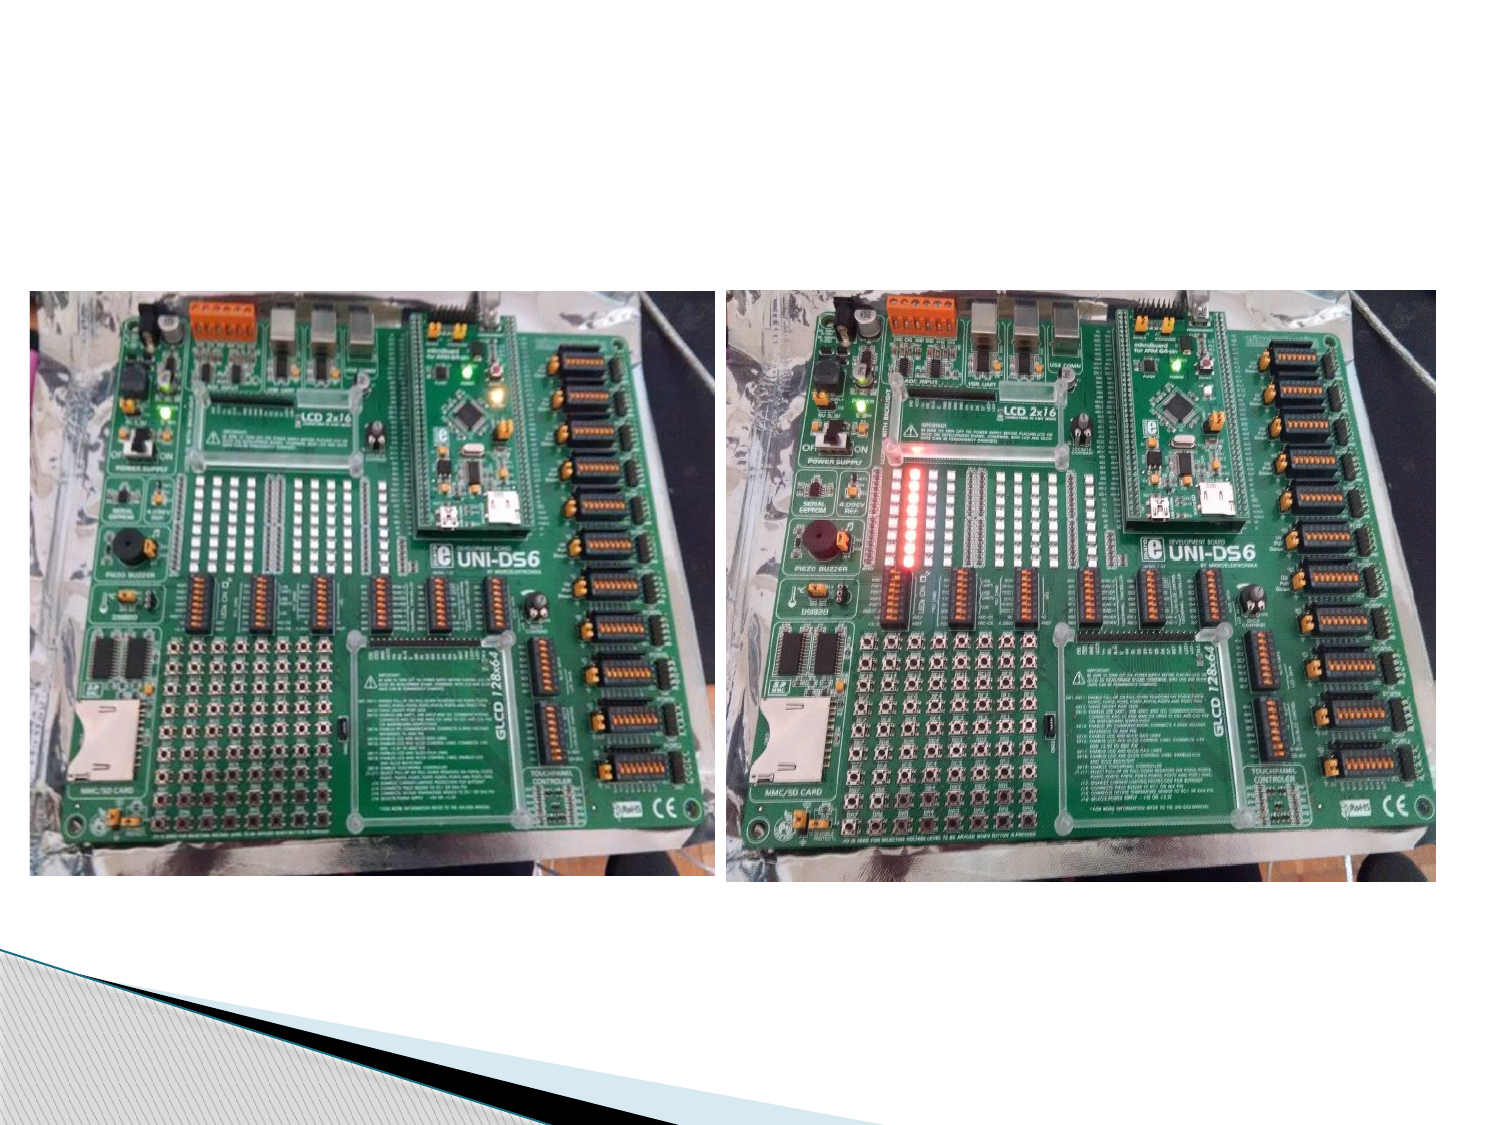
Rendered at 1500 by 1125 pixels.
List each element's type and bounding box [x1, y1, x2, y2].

picture [30, 291, 79, 876]
list [79, 240, 665, 927]
picture [665, 291, 715, 876]
picture [726, 290, 1436, 882]
